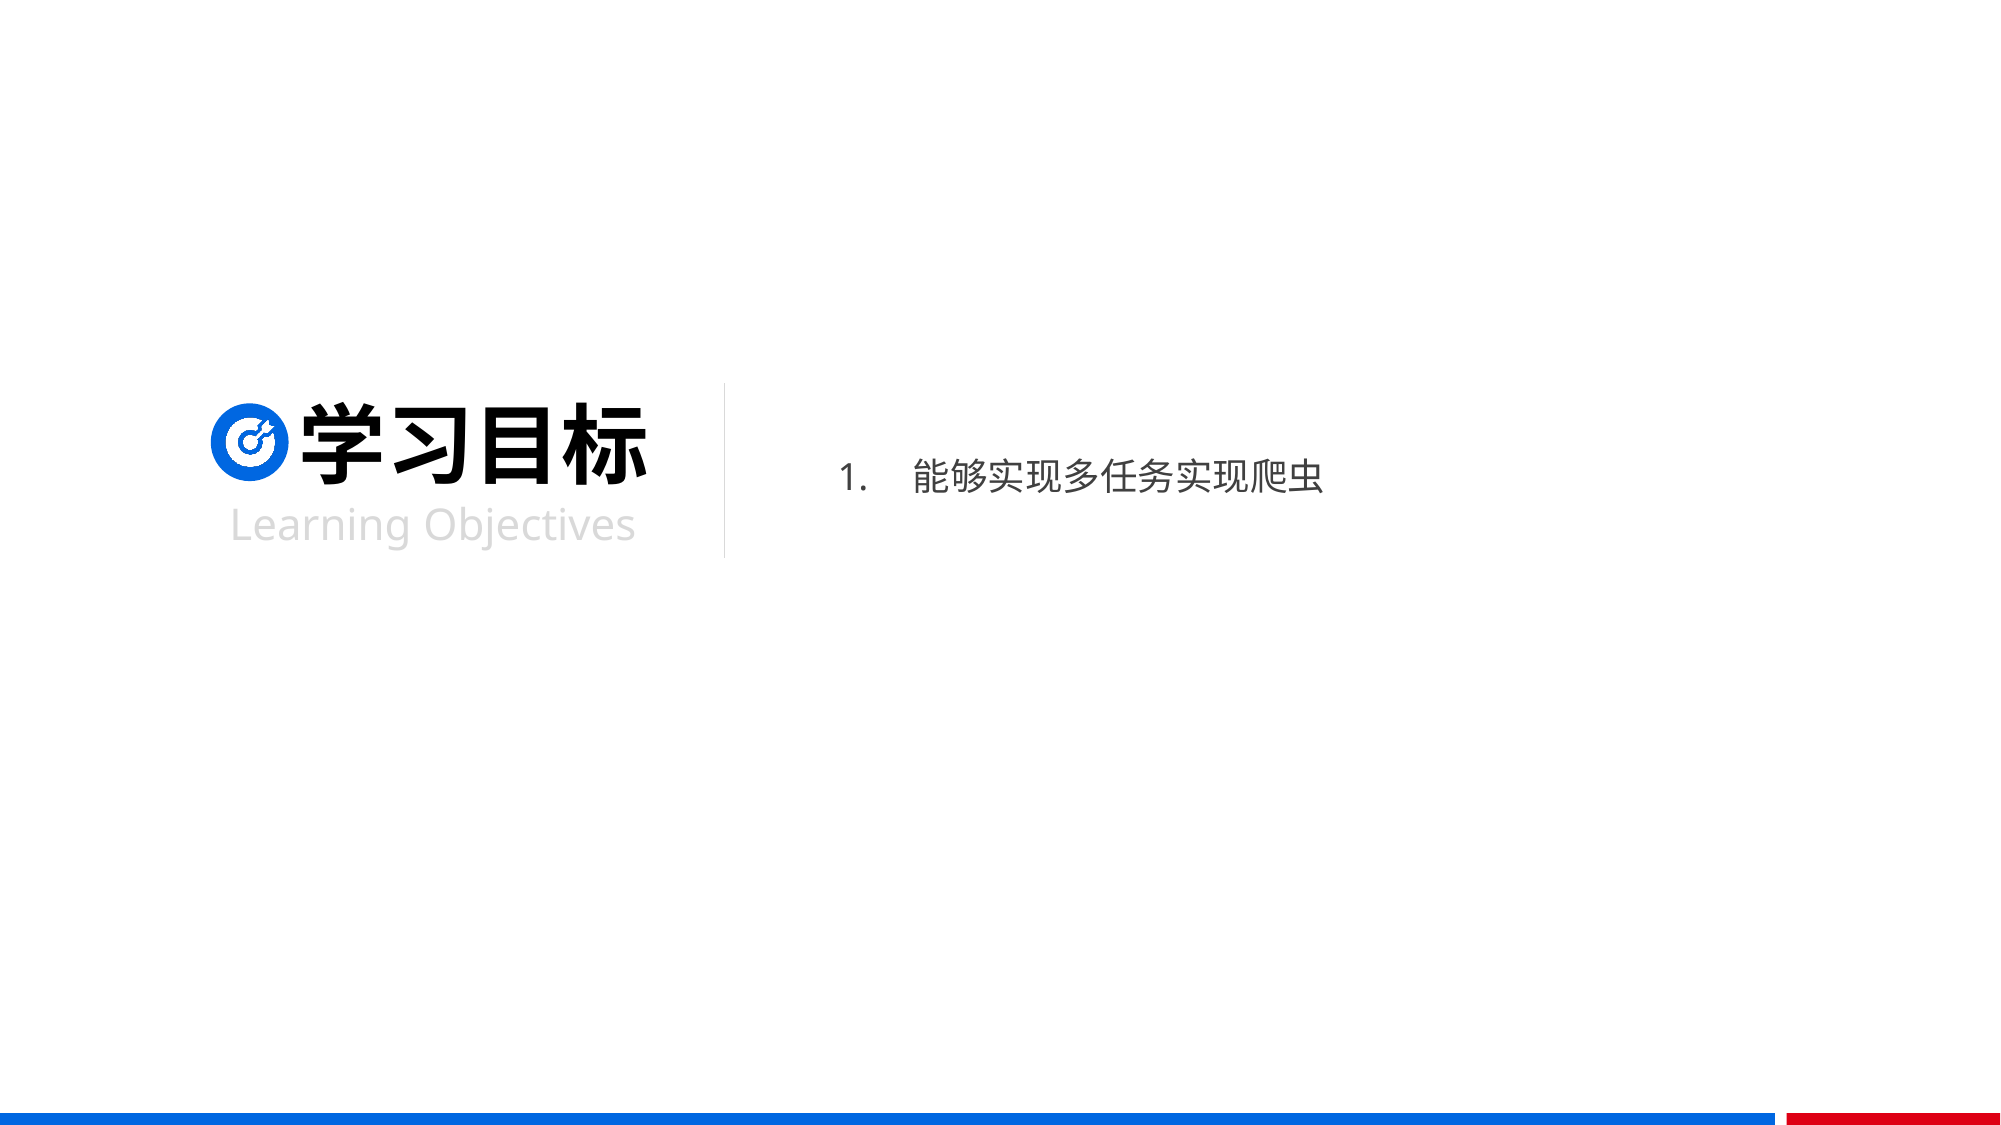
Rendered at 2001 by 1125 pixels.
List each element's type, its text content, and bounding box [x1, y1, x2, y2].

picture [216, 408, 284, 476]
list 能够实现多任务实现爬虫 [822, 54, 1857, 852]
